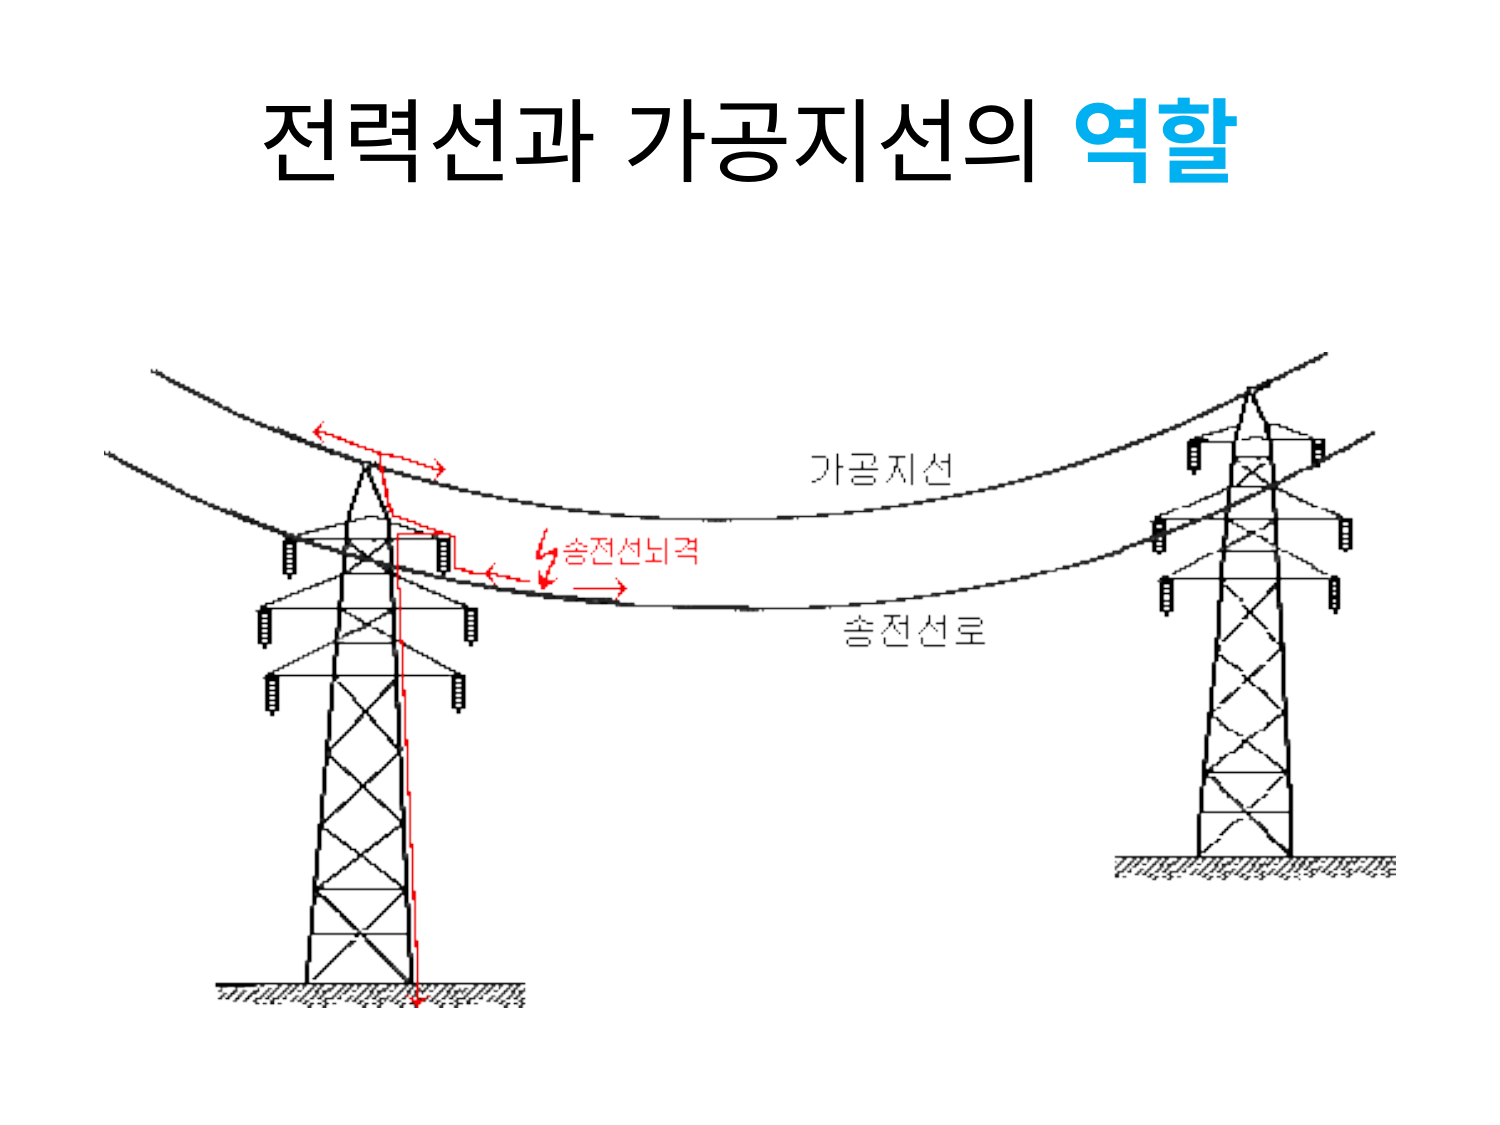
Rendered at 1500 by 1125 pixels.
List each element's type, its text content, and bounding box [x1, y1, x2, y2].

title 전력선과 가공지선의 역할 [75, 45, 1425, 233]
picture [104, 352, 1396, 1009]
